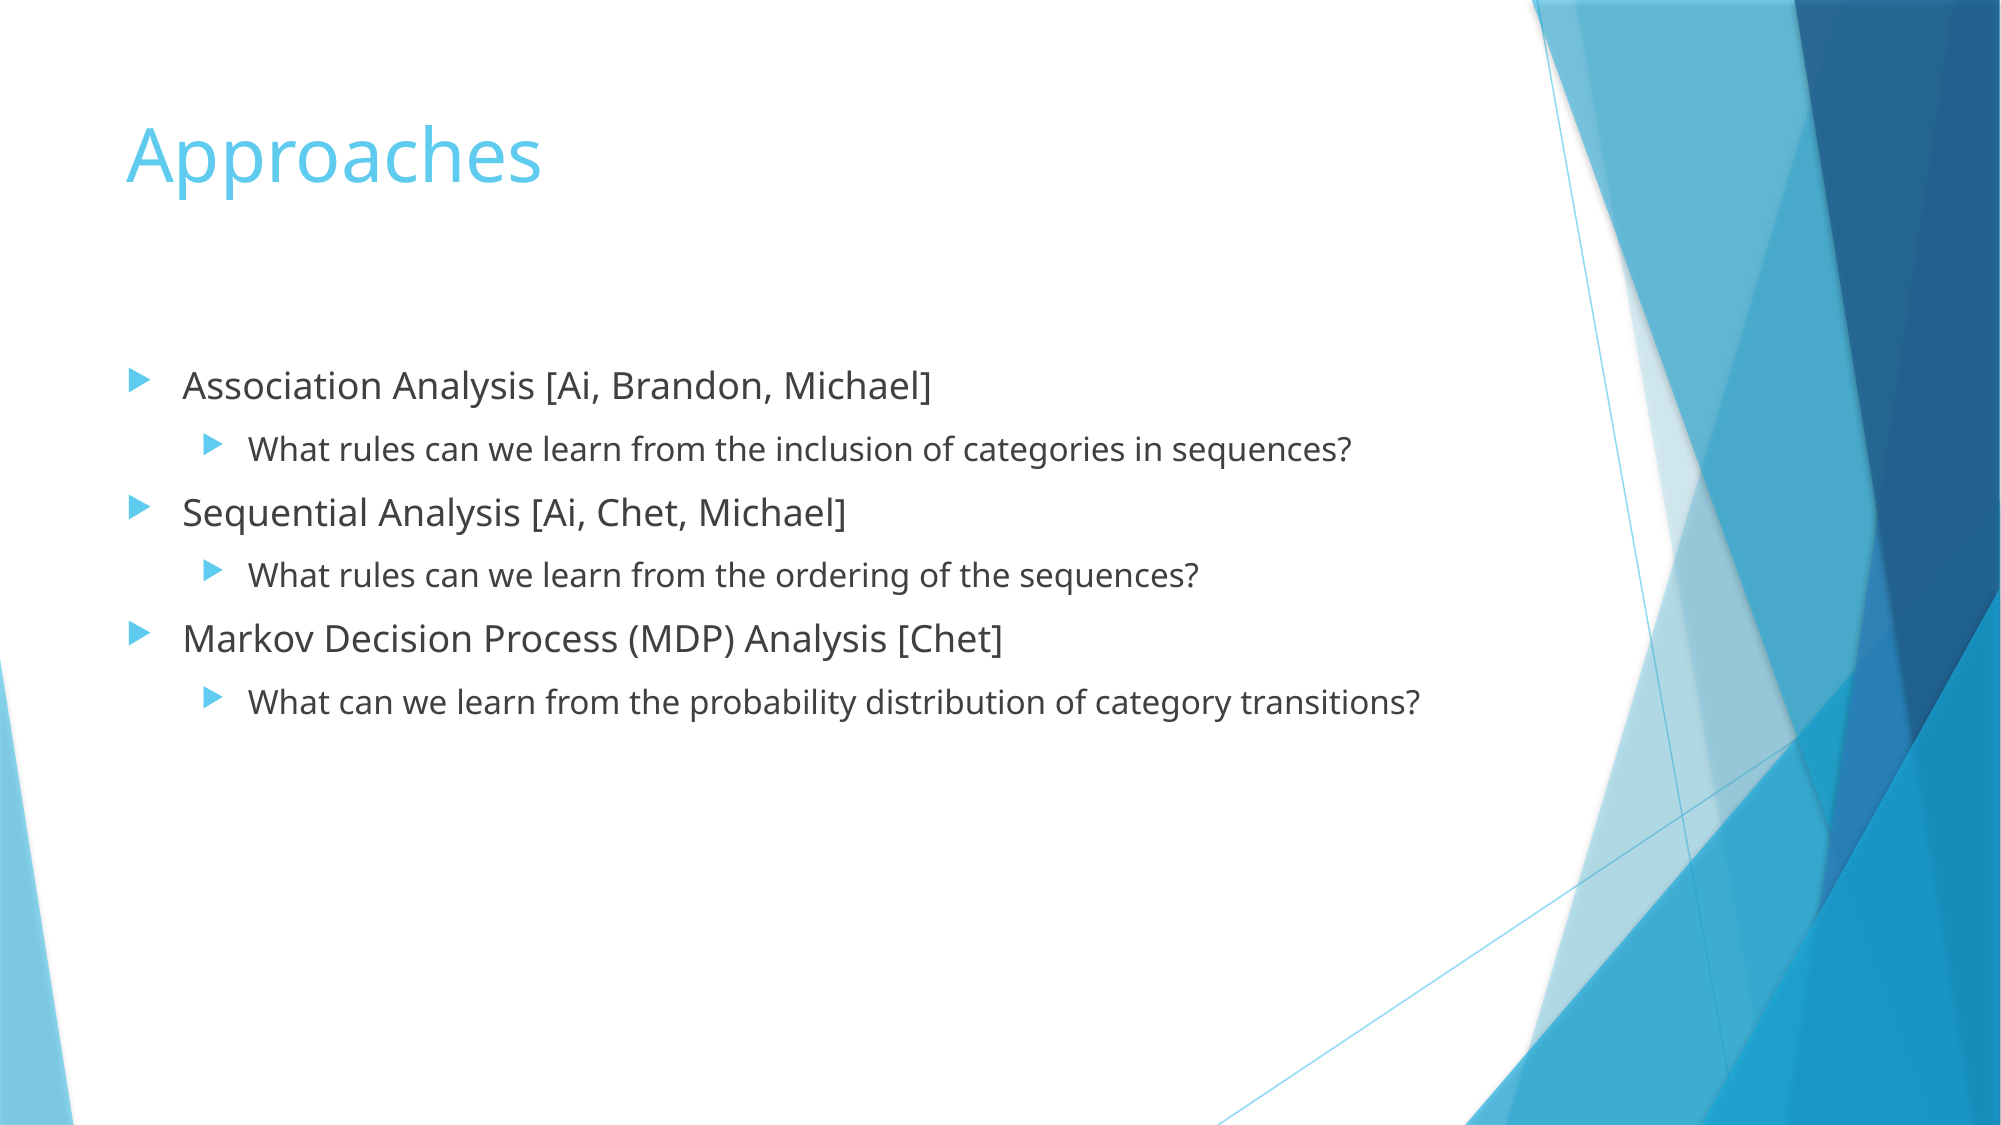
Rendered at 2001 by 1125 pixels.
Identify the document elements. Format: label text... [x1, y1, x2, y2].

title Approaches [111, 99, 1522, 317]
list Association Analysis [Ai, Brandon, Michael] What rules can we learn from the inclusion of categories in sequences? Sequential Analysis [Ai, Chet, Michael] What rules can we learn from the ordering of the sequences? Markov Decision Process (MDP) Analysis [Chet] What can we learn from the probability distribution of category transitions? [111, 354, 1522, 992]
